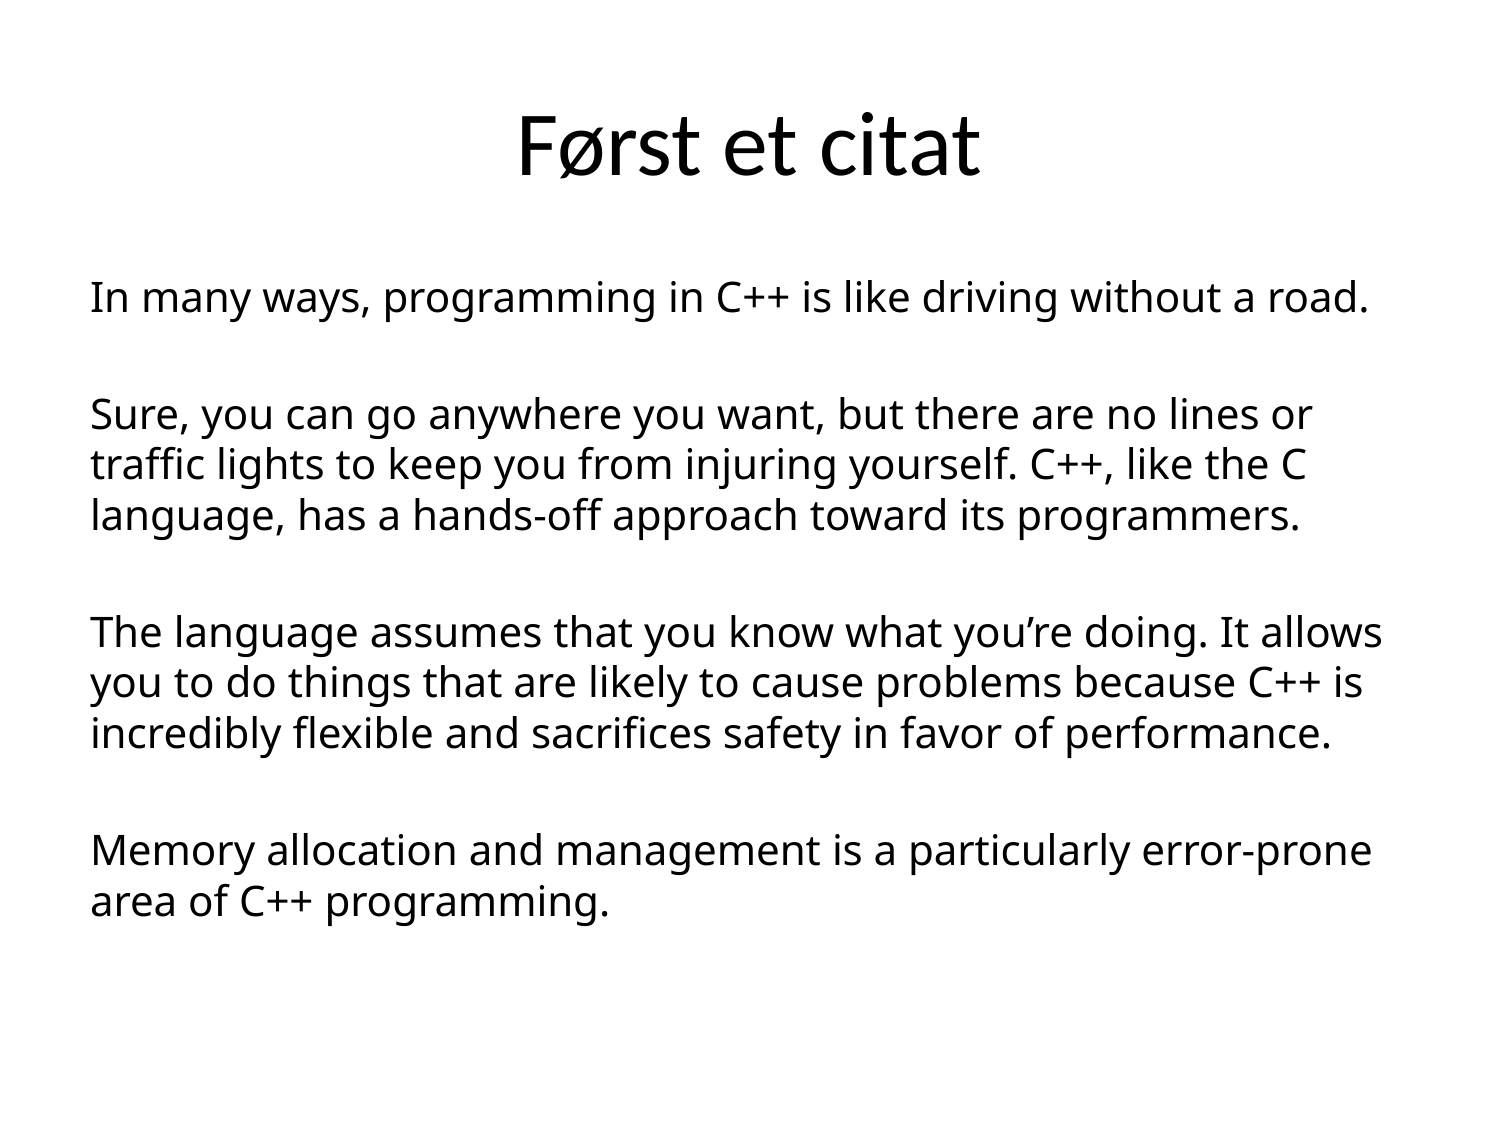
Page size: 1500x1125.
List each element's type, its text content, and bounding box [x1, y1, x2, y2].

title Først et citat [75, 45, 1425, 233]
list In many ways, programming in C++ is like driving without a road. Sure, you can go anywhere you want, but there are no lines or traffic lights to keep you from injuring yourself. C++, like the C language, has a hands-off approach toward its programmers. The language assumes that you know what you’re doing. It allows you to do things that are likely to cause problems because C++ is incredibly flexible and sacrifices safety in favor of performance. Memory allocation and management is a particularly error-prone area of C++ programming. [75, 262, 1425, 1005]
